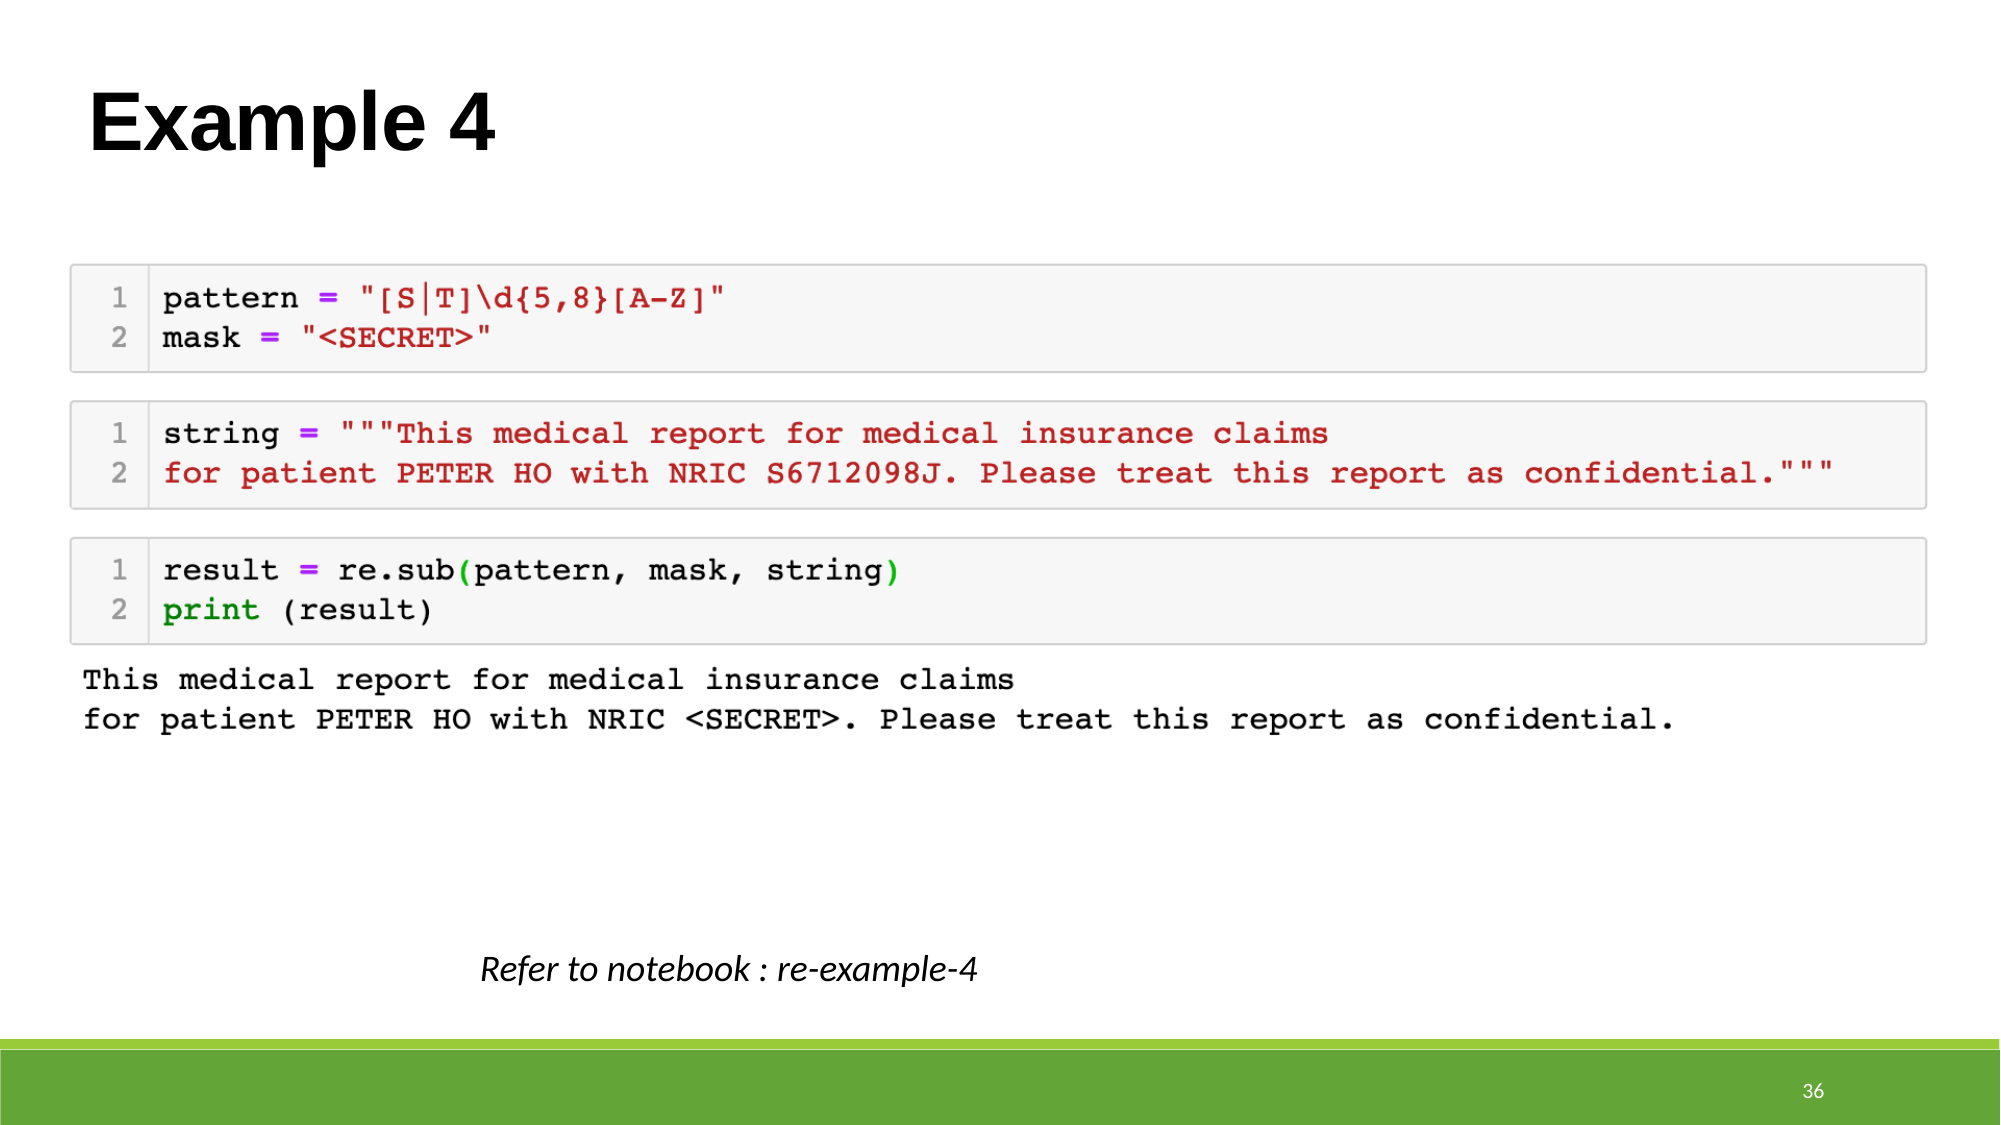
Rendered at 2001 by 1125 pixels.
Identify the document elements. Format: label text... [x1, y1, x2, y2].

picture [55, 247, 1945, 761]
slide_number 36 [1624, 1059, 1840, 1120]
text_box Refer to notebook : re-example-4 [465, 936, 993, 997]
text_box Example 4 [87, 67, 1933, 168]
